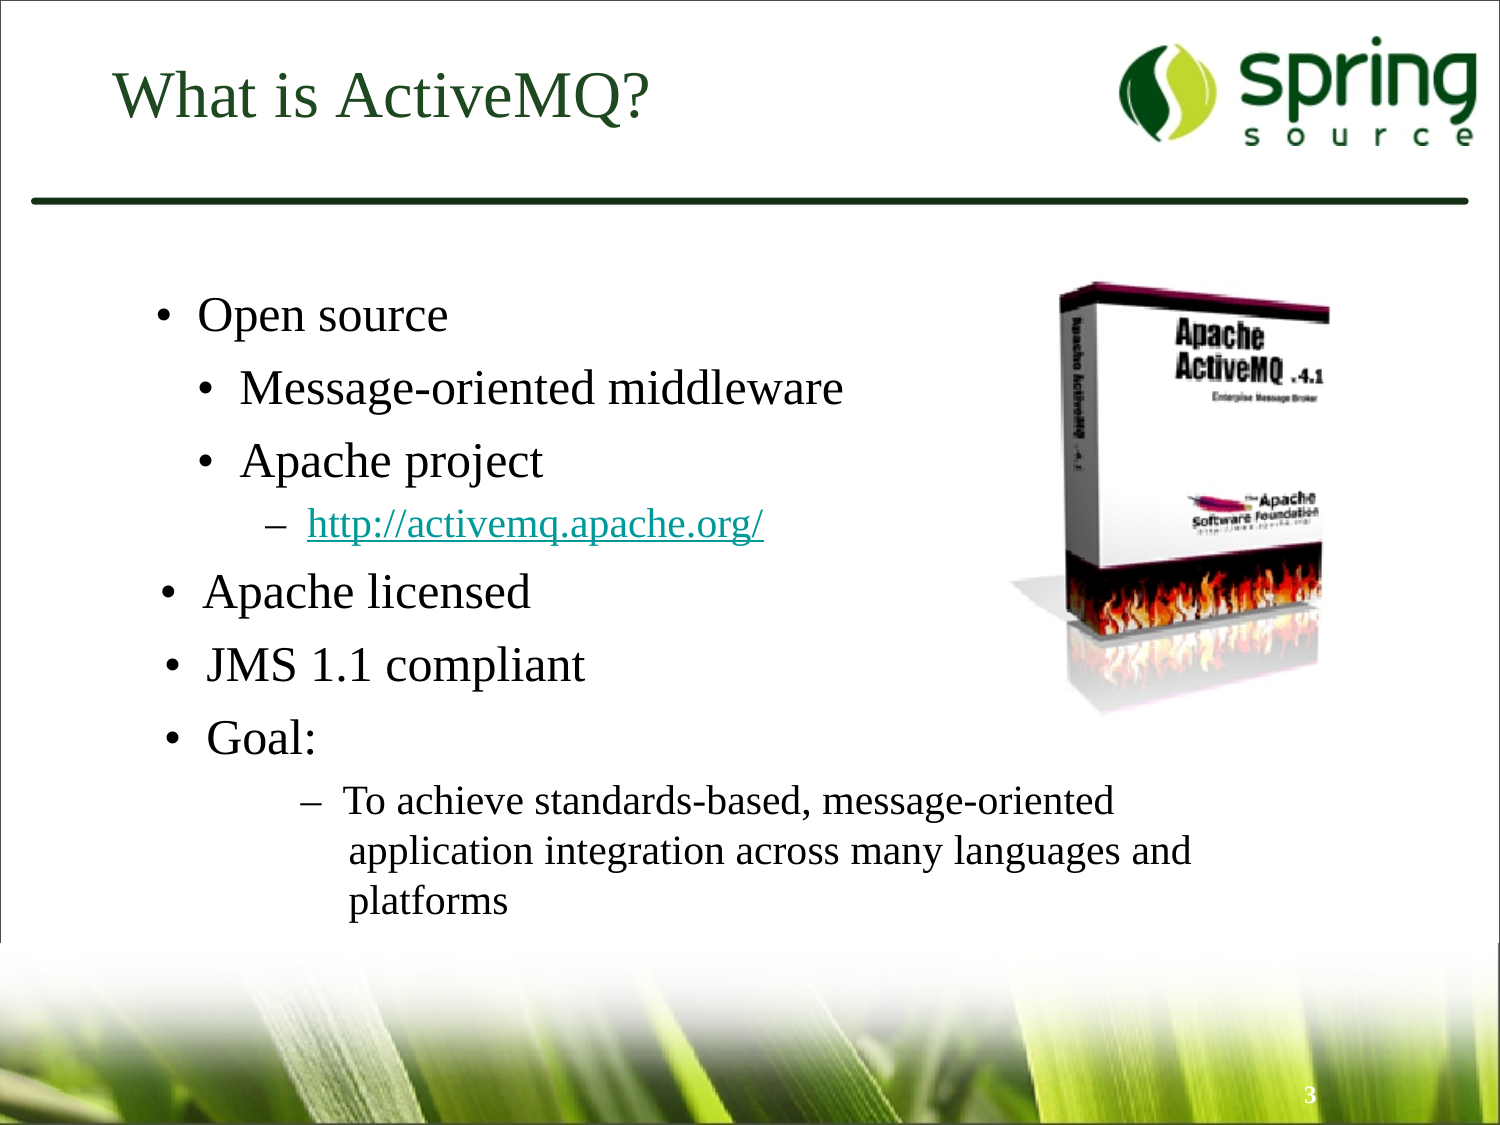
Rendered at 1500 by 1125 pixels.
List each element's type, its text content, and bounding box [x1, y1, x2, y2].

text_box What is ActiveMQ? [114, 52, 650, 139]
text_box • JMS 1.1 compliant • Goal: [163, 631, 587, 772]
text_box [0, 0, 1500, 943]
text_box • Open source [154, 281, 450, 349]
text_box • Apache licensed [159, 558, 532, 626]
picture [958, 249, 1436, 753]
text_box – http://activemq.apache.org/ [265, 495, 764, 554]
picture [0, 943, 1500, 1125]
picture [1118, 35, 1478, 147]
text_box • Message-oriented middleware • Apache project [196, 354, 845, 495]
text_box – To achieve standards-based, message-oriented application integration across many languages and platforms [300, 772, 1194, 931]
